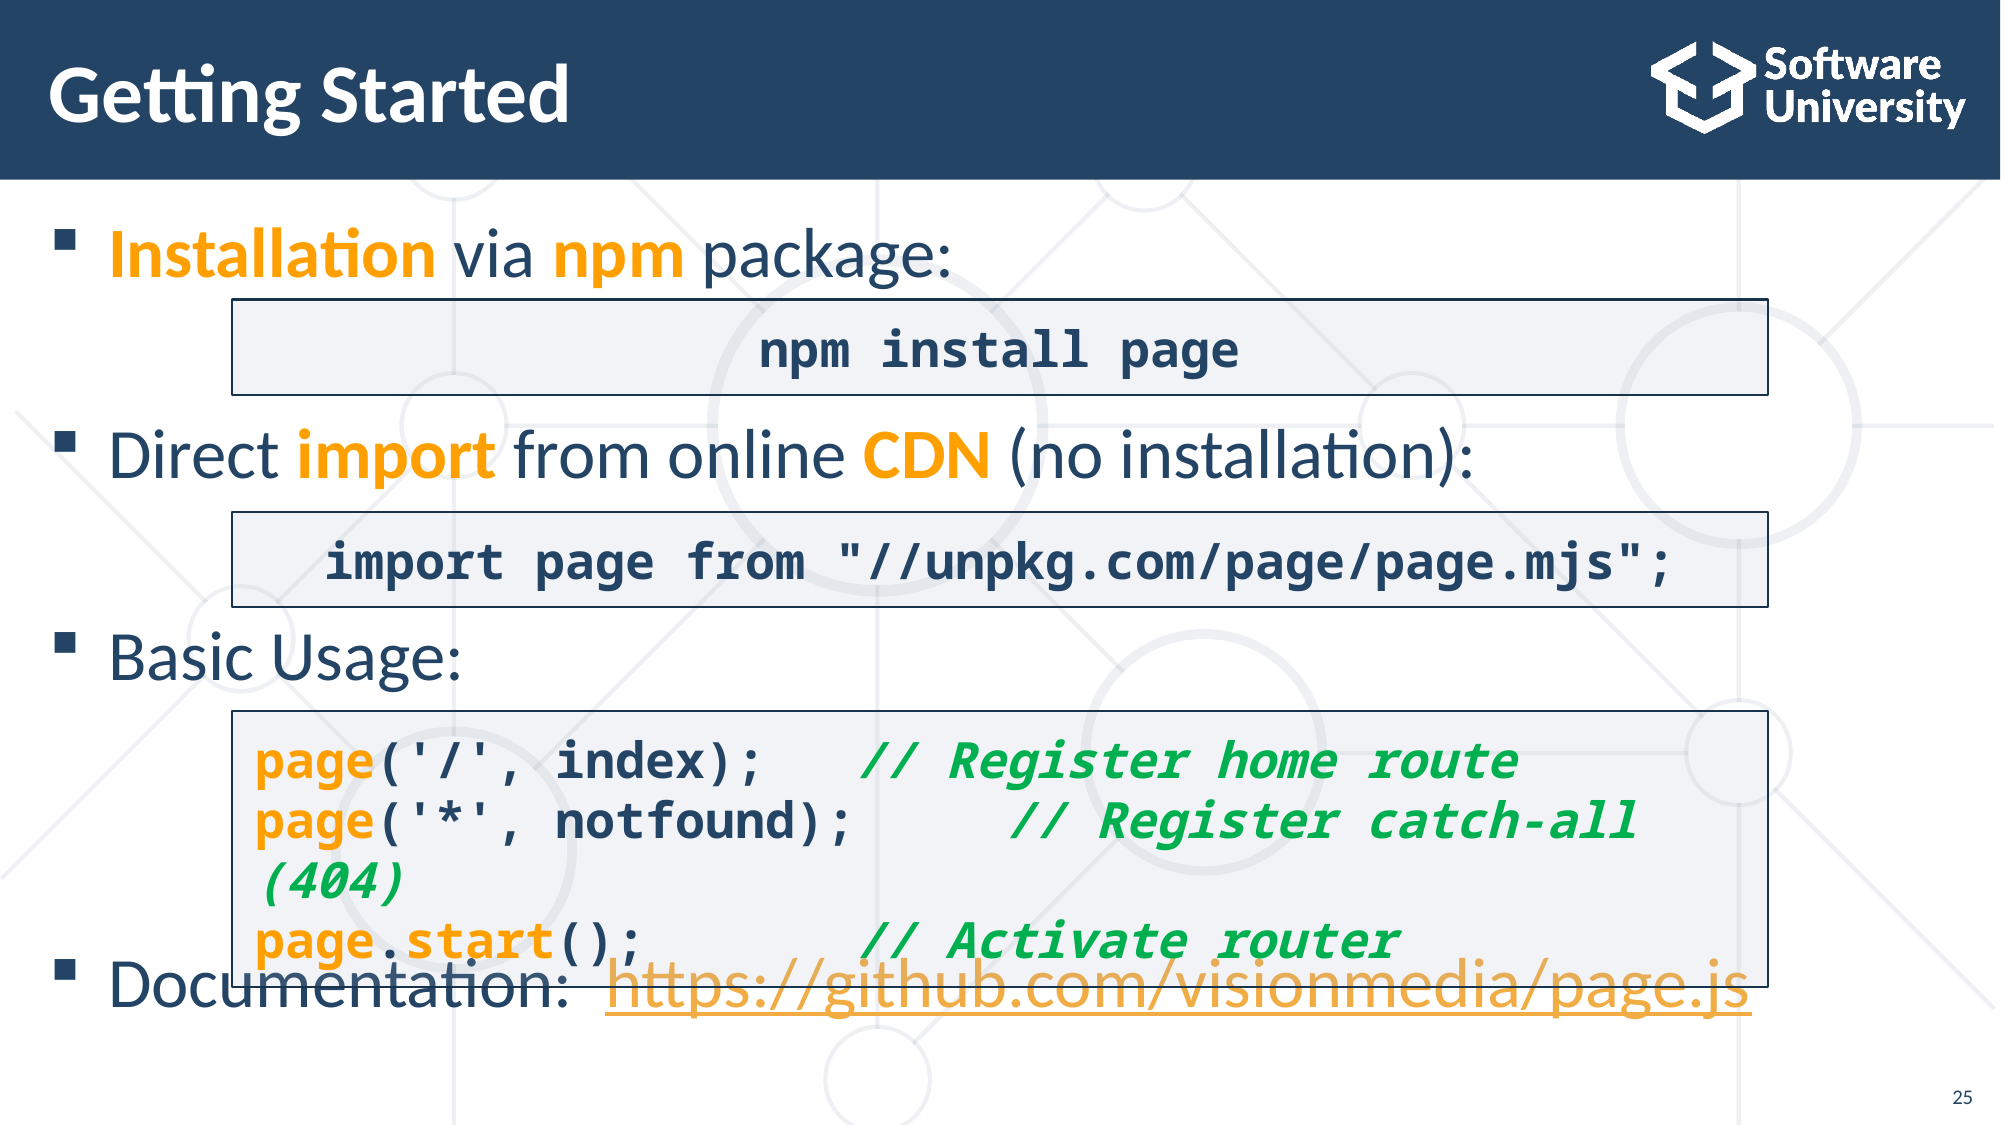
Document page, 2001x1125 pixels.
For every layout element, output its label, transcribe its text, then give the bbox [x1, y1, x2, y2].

title Getting Started [31, 16, 1625, 162]
picture [1651, 41, 1966, 134]
text_box page('/', index); // Register home route page('*', notfound); // Register catch-all (404) page.start(); // Activate router [232, 711, 1768, 987]
text_box npm install page [232, 299, 1768, 395]
slide_number 25 [1927, 1067, 1989, 1117]
text_box import page from "//unpkg.com/page/page.mjs"; [232, 511, 1768, 607]
list Installation via npm package: Direct import from online CDN (no installation): Basic Usage: Documentation: https://github.com/visionmedia/page.js [31, 196, 1970, 1104]
